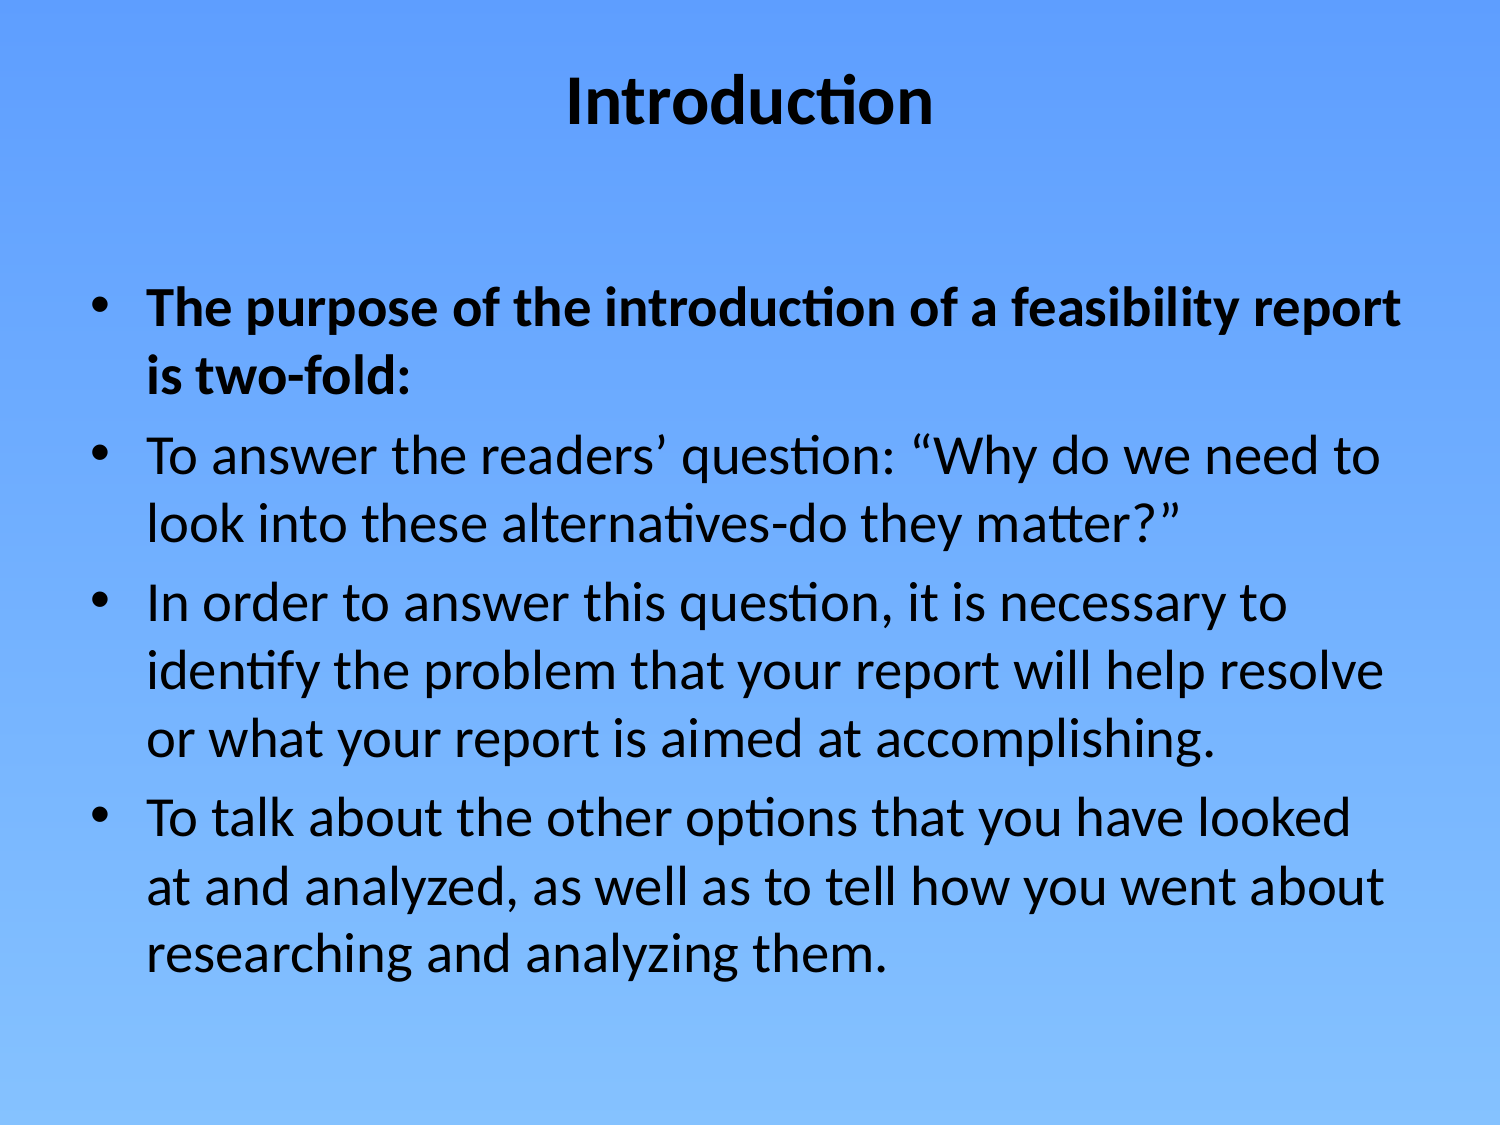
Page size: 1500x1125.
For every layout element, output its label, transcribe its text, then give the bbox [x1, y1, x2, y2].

title Introduction [75, 45, 1425, 233]
list The purpose of the introduction of a feasibility report is two-fold: To answer the readers’ question: “Why do we need to look into these alternatives-do they matter?” In order to answer this question, it is necessary to identify the problem that your report will help resolve or what your report is aimed at accomplishing. To talk about the other options that you have looked at and analyzed, as well as to tell how you went about researching and analyzing them. [75, 262, 1425, 1005]
